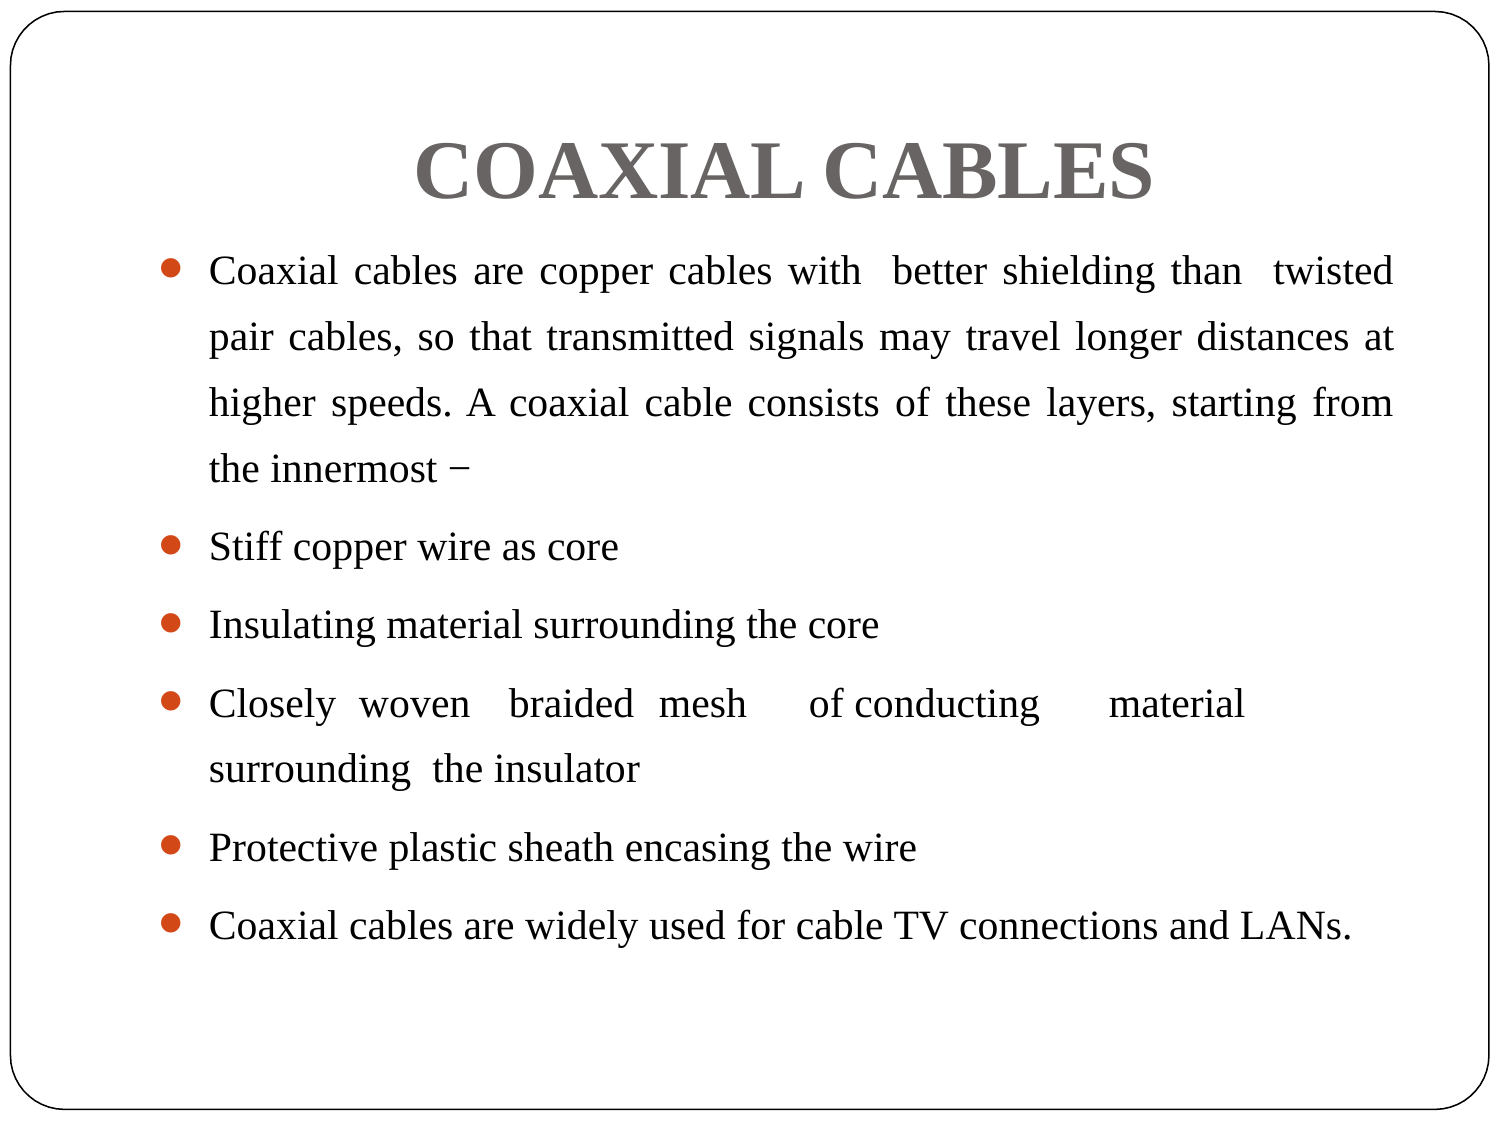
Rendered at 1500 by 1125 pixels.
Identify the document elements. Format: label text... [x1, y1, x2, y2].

title COAXIAL CABLES [411, 113, 1164, 224]
text_box Coaxial cables are copper cables with better shielding than twisted pair cables, so that transmitted signals may travel longer distances at higher speeds. A coaxial cable consists of these layers, starting from the innermost − Stiff copper wire as core Insulating material surrounding the core Closely woven braided mesh of conducting material surrounding the insulator Protective plastic sheath encasing the wire Coaxial cables are widely used for cable TV connections and LANs. [151, 224, 1411, 948]
